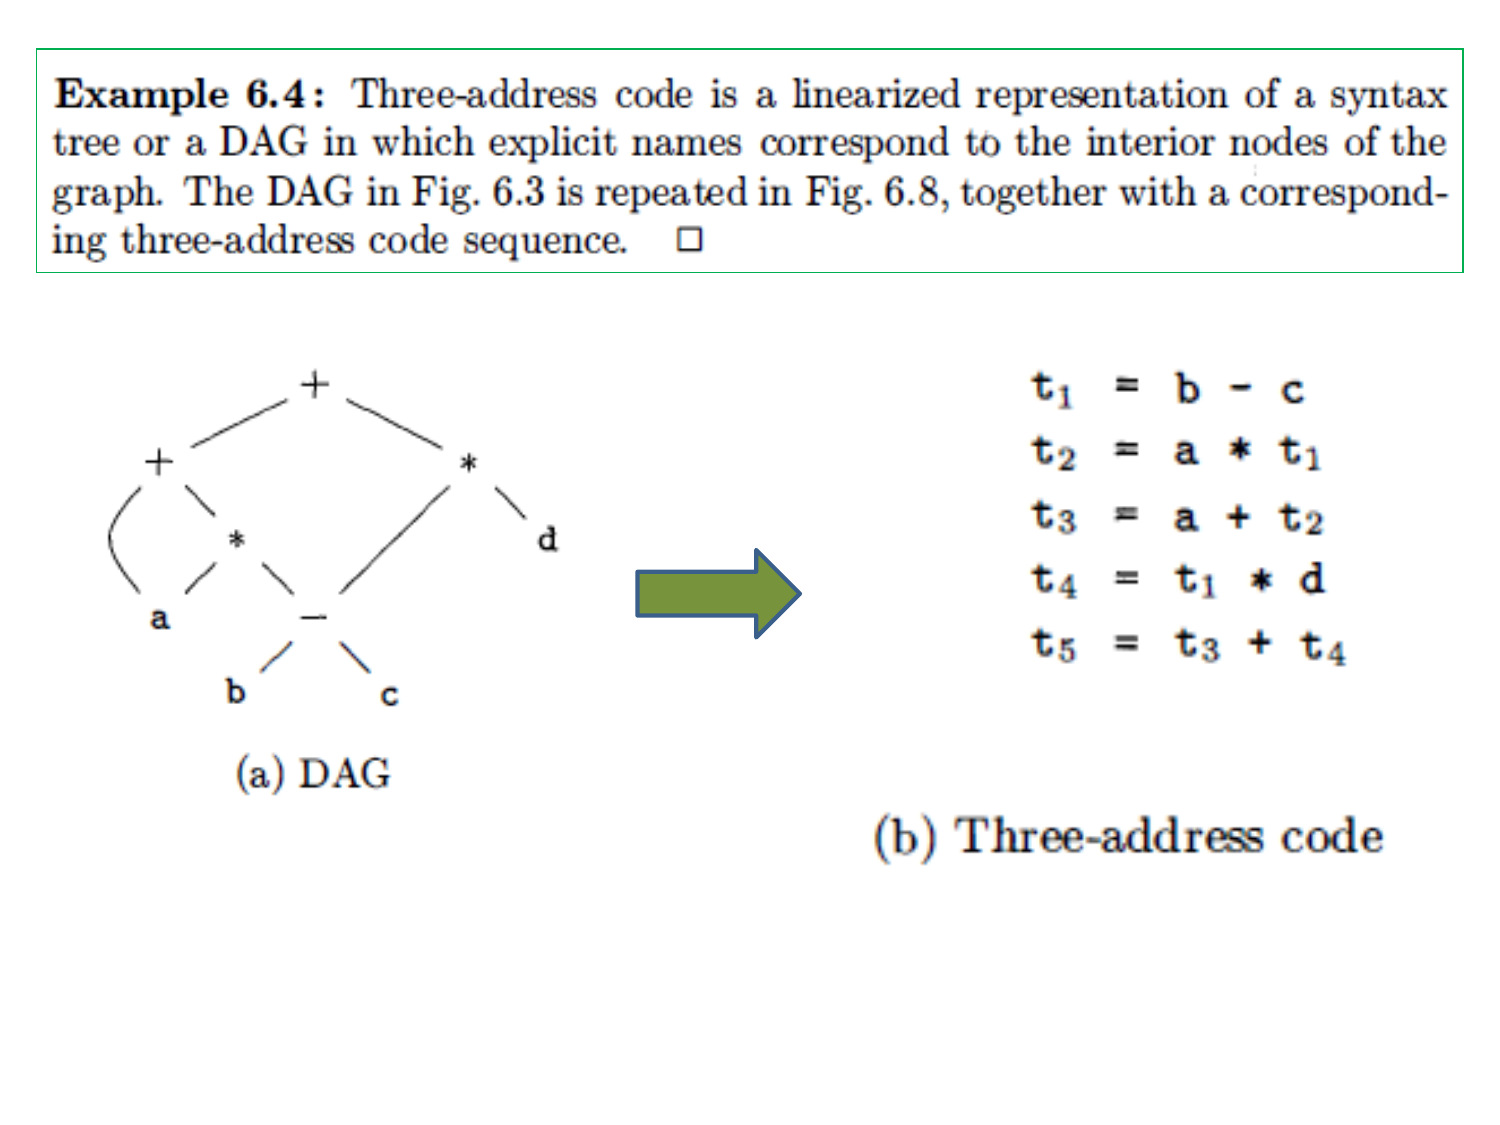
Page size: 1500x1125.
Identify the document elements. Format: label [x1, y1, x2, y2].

picture [37, 49, 1463, 272]
text_box [635, 547, 803, 640]
picture [812, 337, 1420, 893]
picture [62, 362, 585, 813]
